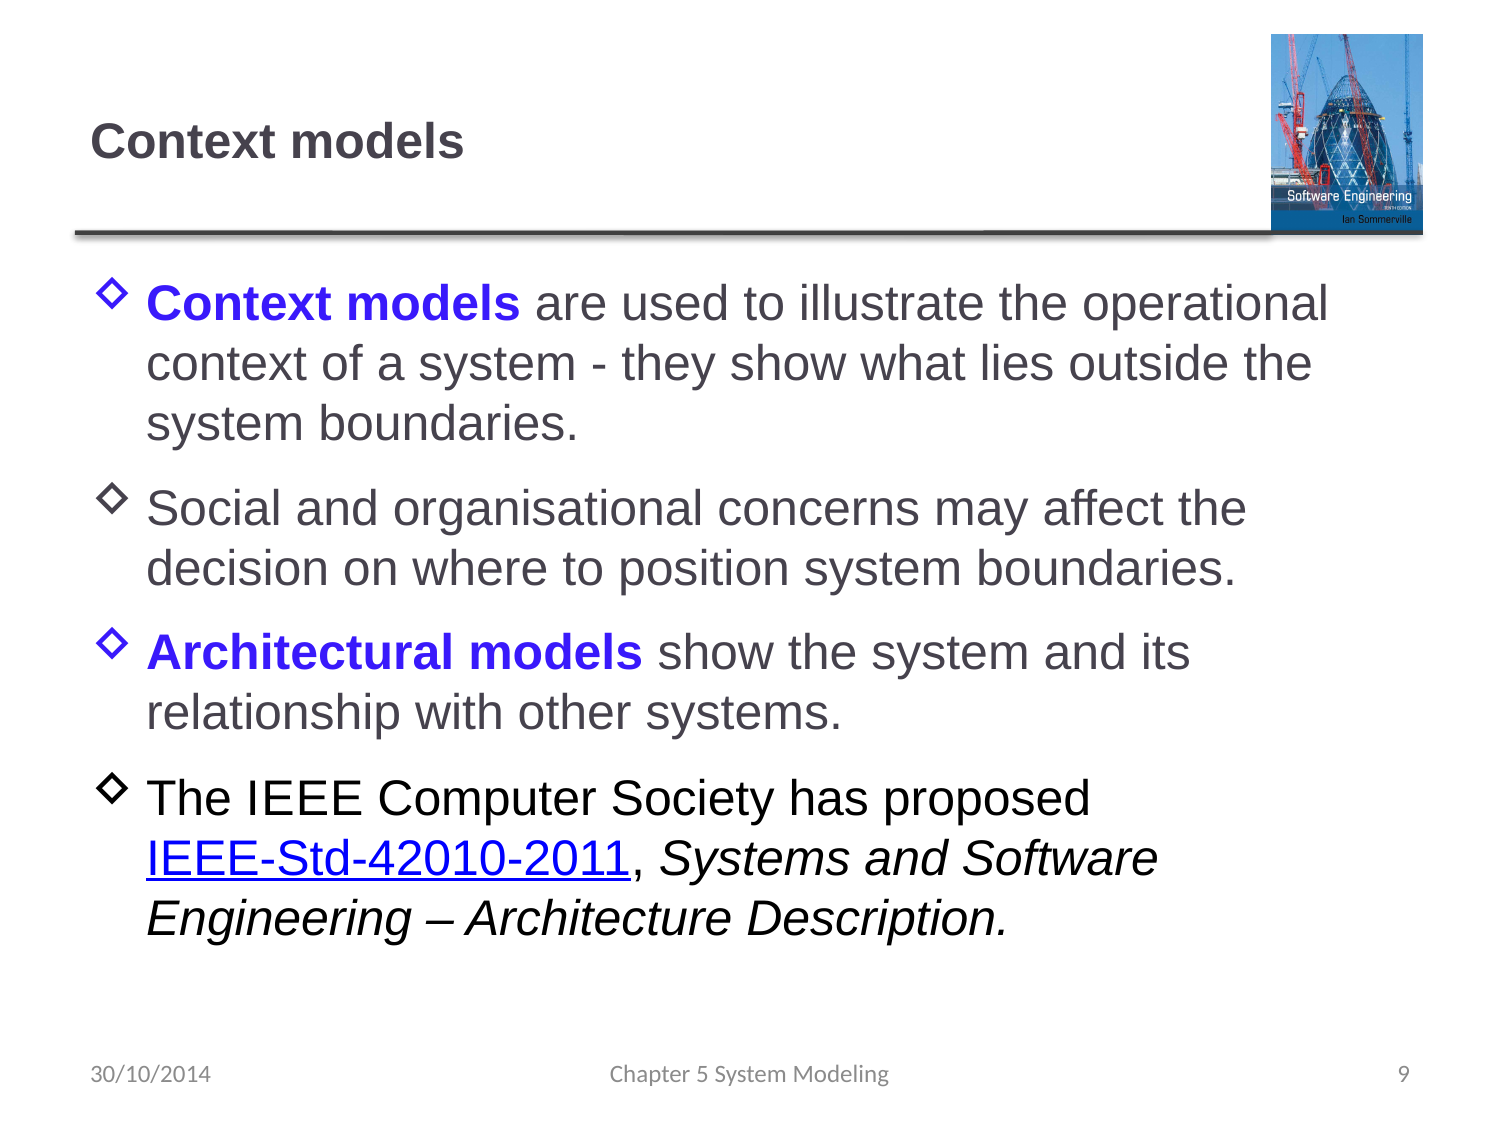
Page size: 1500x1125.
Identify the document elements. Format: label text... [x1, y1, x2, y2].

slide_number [75, 1042, 425, 1103]
list Context models are used to illustrate the operational context of a system - they show what lies outside the system boundaries. Social and organisational concerns may affect the decision on where to position system boundaries. Architectural models show the system and its relationship with other systems. The I E E E Computer Society has proposed IEEE-Std-42010-2011, Systems and Software Engineering – Architecture Description. [75, 262, 1425, 1005]
picture [1271, 34, 1423, 230]
footer Chapter 5 System Modeling [512, 1042, 988, 1103]
title Context models [74, 44, 1272, 233]
slide_number 9 [1074, 1042, 1425, 1103]
